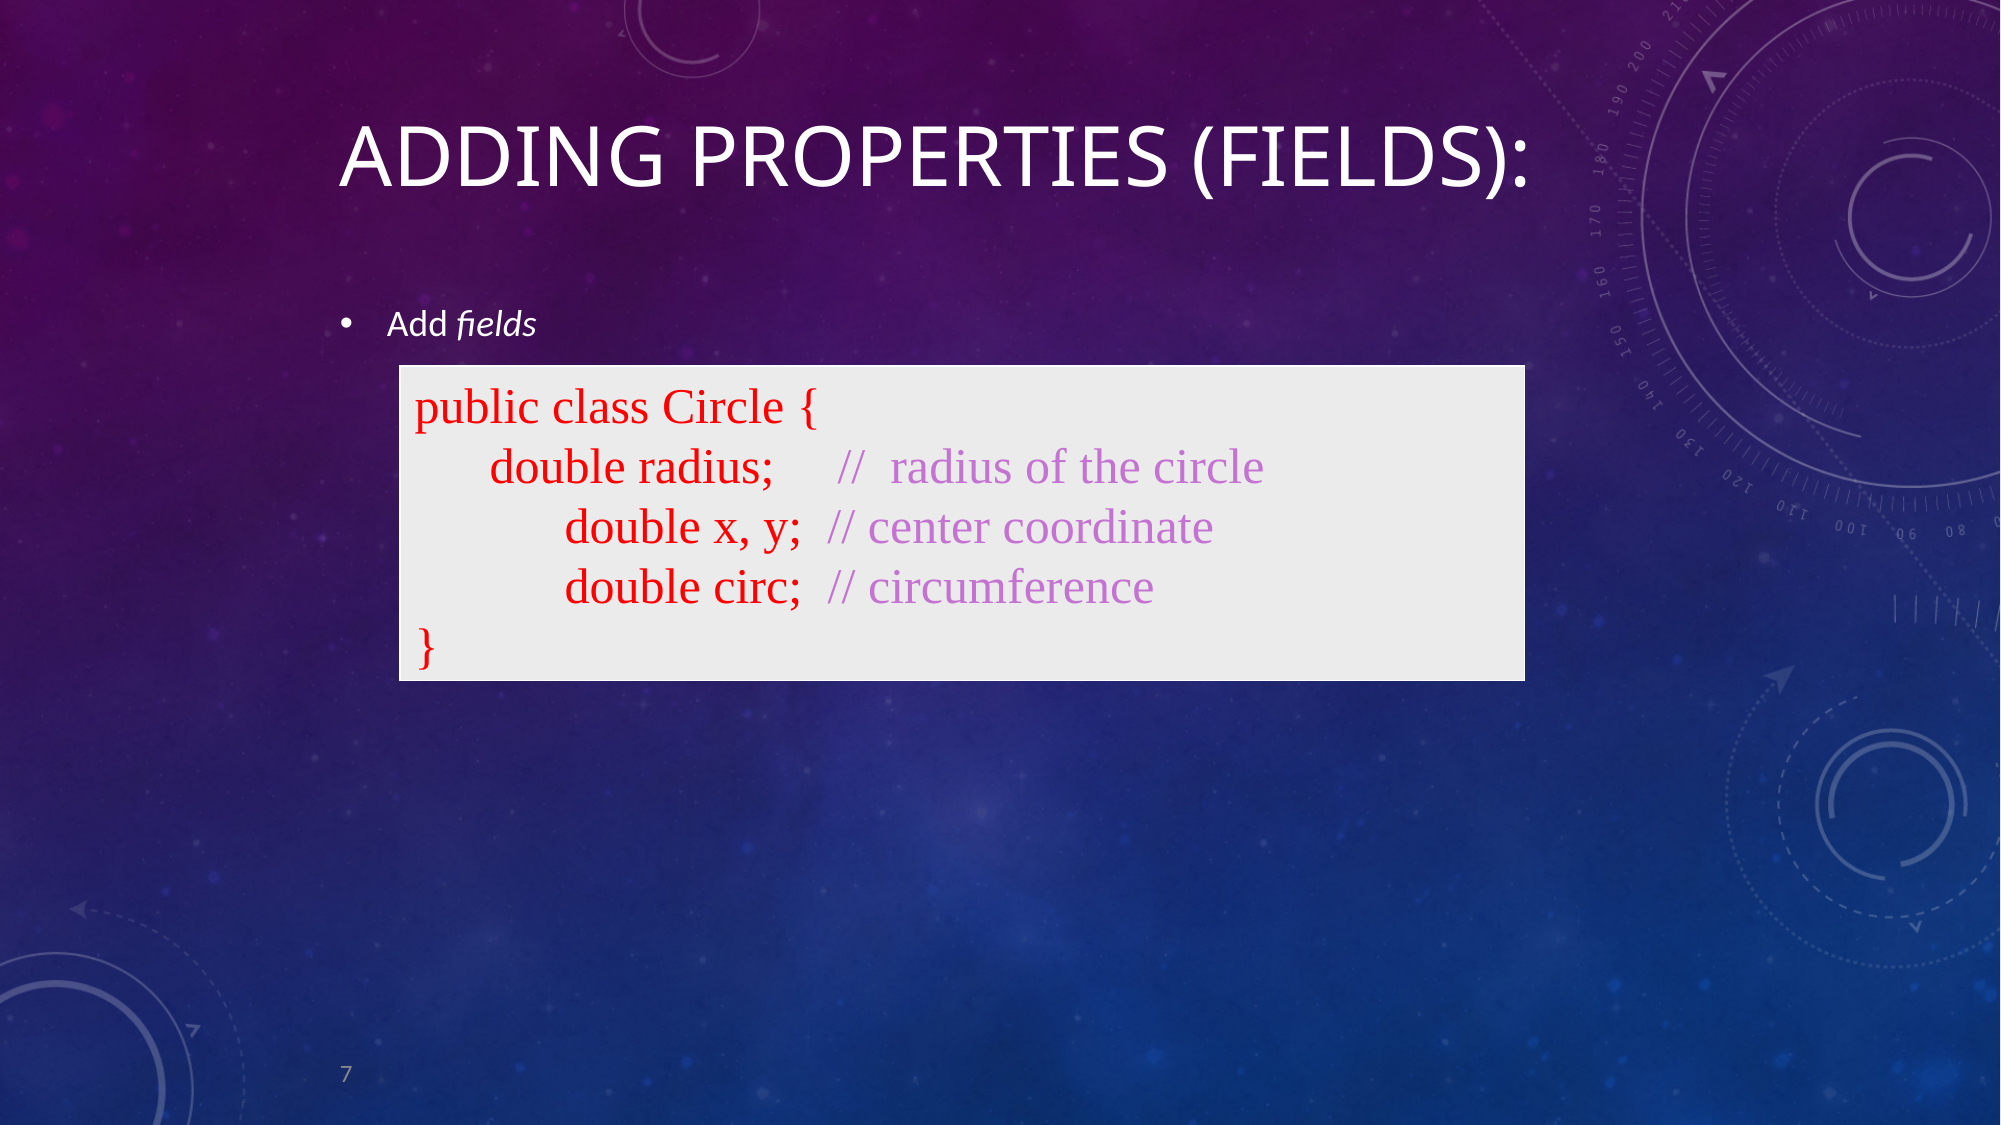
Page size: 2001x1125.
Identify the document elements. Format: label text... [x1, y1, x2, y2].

slide_number 7 [324, 1042, 675, 1103]
picture [0, 0, 2001, 1125]
list Add fields [324, 296, 1600, 950]
text_box public class Circle { double radius; // radius of the circle double x, y; // center coordinate double circ; // circumference } [399, 365, 1525, 681]
title Adding Properties (Fields): [324, 56, 1600, 250]
